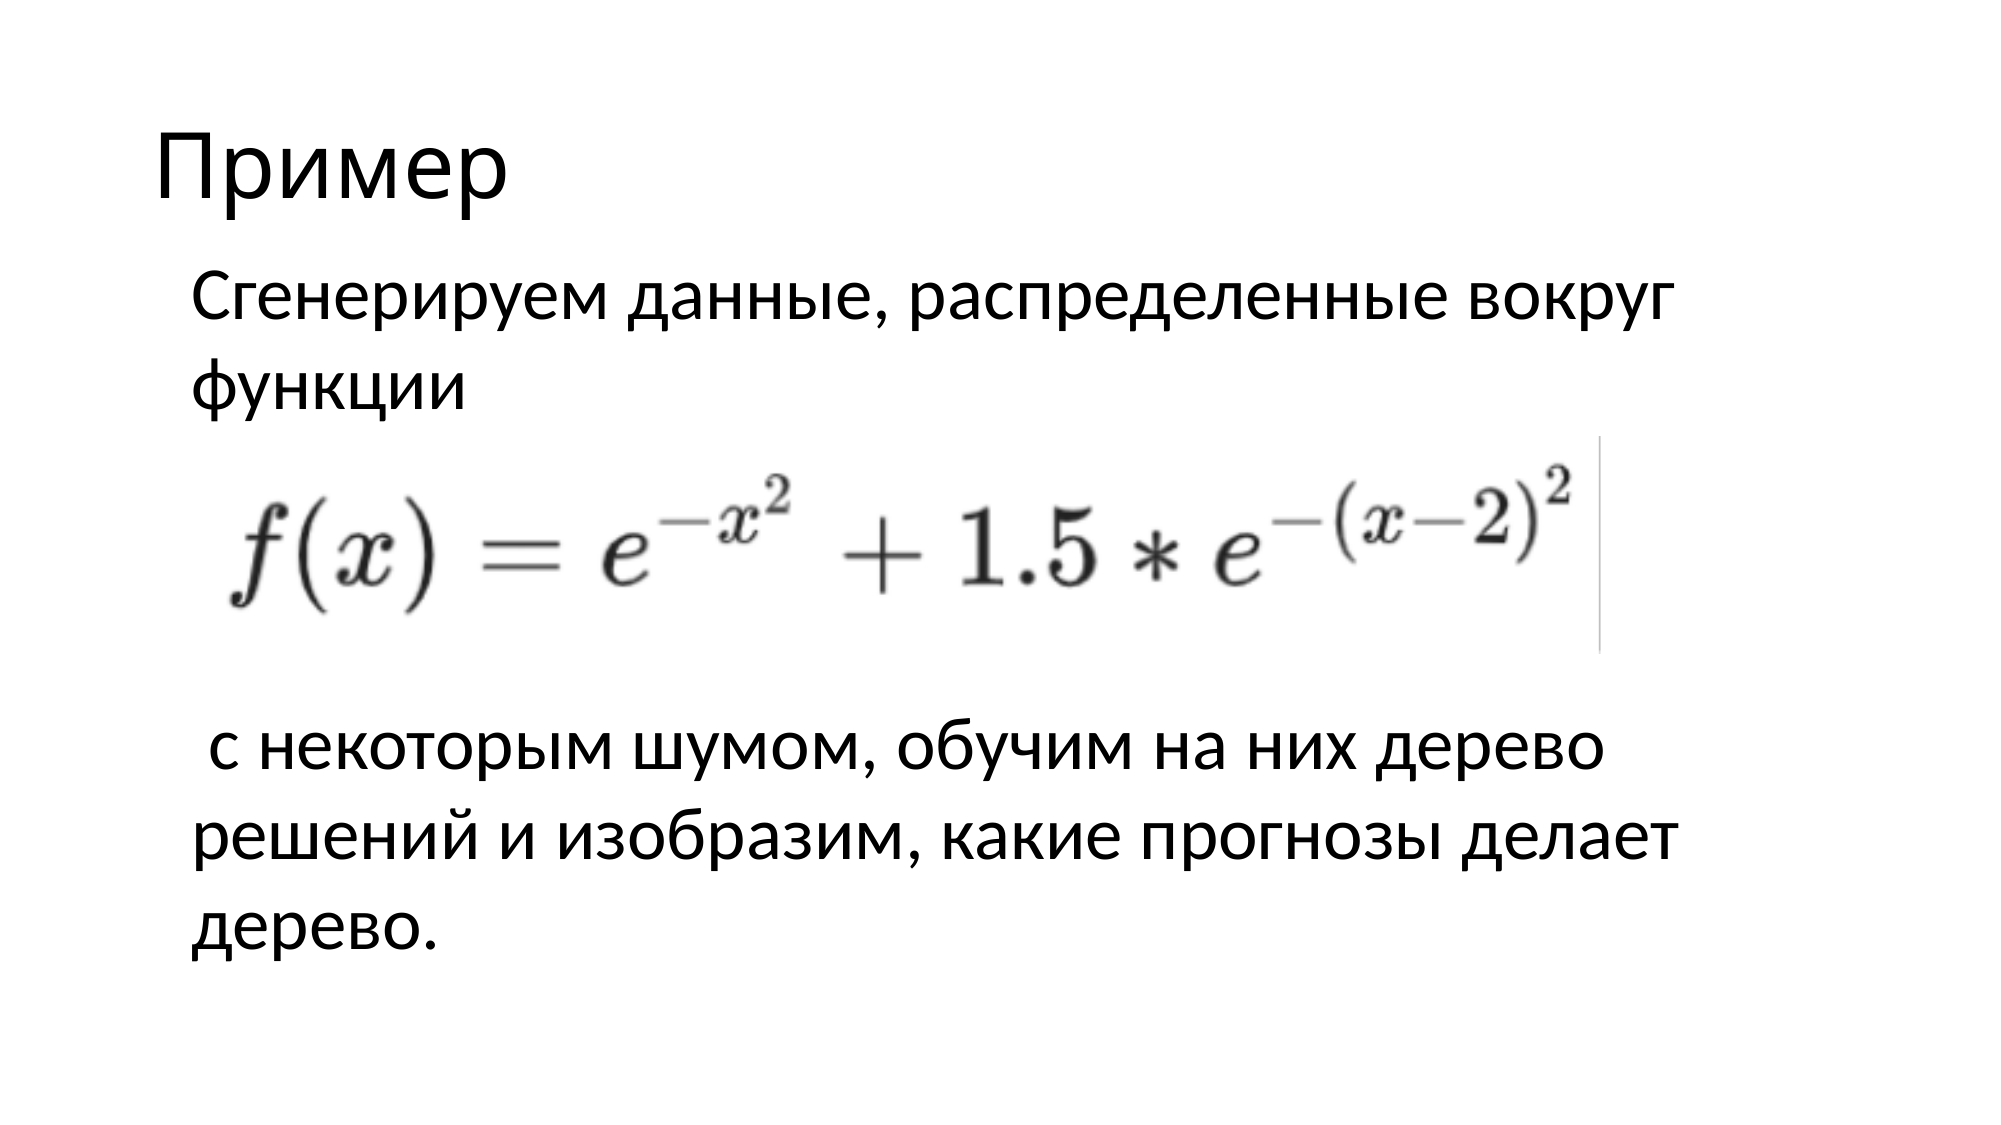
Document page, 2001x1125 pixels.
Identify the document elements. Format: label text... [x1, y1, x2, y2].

text_box Сгенерируем данные, распределенные вокруг функции c некоторым шумом, обучим на них дерево решений и изобразим, какие прогнозы делает дерево. [176, 237, 1919, 1063]
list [210, 436, 1603, 655]
title Пример [137, 59, 1863, 278]
